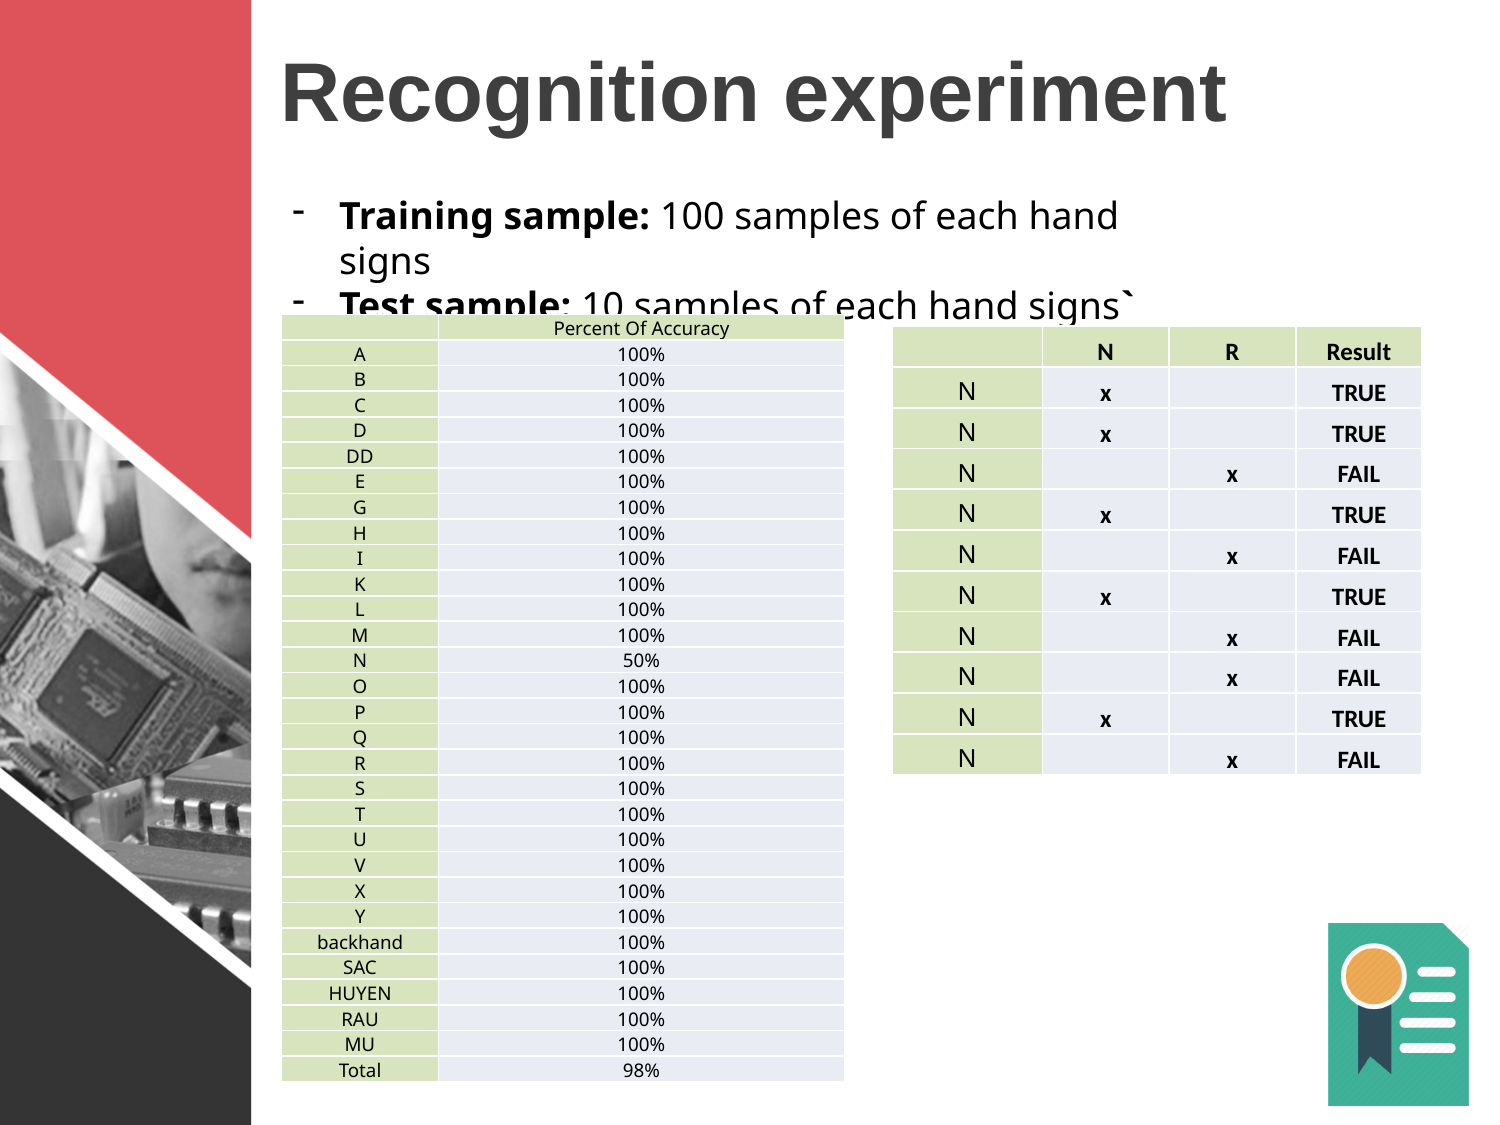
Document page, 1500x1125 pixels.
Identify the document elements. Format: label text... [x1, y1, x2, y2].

table_cell FAIL [1297, 531, 1421, 570]
table_cell E [282, 469, 438, 493]
table_cell T [282, 801, 438, 825]
table_cell 100% [439, 366, 844, 390]
table_cell [1043, 449, 1168, 488]
table_cell x [1170, 612, 1295, 651]
table_cell B [282, 366, 438, 390]
table_cell N [893, 368, 1042, 407]
table_cell I [282, 545, 438, 569]
table_cell 100% [439, 827, 844, 851]
table_cell O [282, 673, 438, 697]
table_cell 100% [439, 980, 844, 1004]
table_header R [1170, 327, 1295, 366]
table_cell [1170, 409, 1295, 448]
table_header Percent Of Accuracy [439, 315, 844, 339]
table_cell N [893, 449, 1042, 488]
table_cell N [893, 490, 1042, 529]
table_cell 100% [439, 724, 844, 748]
table_cell [1170, 694, 1295, 733]
table_cell backhand [282, 929, 438, 953]
table_cell 100% [439, 699, 844, 723]
table_cell RAU [282, 1006, 438, 1030]
table_cell N [893, 572, 1042, 611]
table_cell C [282, 392, 438, 416]
table_cell FAIL [1297, 653, 1421, 692]
table_cell FAIL [1297, 735, 1421, 774]
table_cell A [282, 341, 438, 365]
table_cell N [282, 648, 438, 672]
table_cell FAIL [1297, 612, 1421, 651]
table_cell TRUE [1297, 572, 1421, 611]
table_cell Q [282, 724, 438, 748]
table_cell 100% [439, 545, 844, 569]
table_cell TRUE [1297, 490, 1421, 529]
table_cell [1170, 572, 1295, 611]
table_cell 100% [439, 1006, 844, 1030]
table_cell 100% [439, 571, 844, 595]
table_cell 100% [439, 801, 844, 825]
title Recognition experiment [265, 0, 1500, 176]
table_cell 100% [439, 520, 844, 544]
table_cell 100% [439, 494, 844, 518]
table_cell 100% [439, 903, 844, 927]
table_cell 100% [439, 341, 844, 365]
table_cell L [282, 597, 438, 620]
table_cell N [893, 531, 1042, 570]
table_cell 98% [439, 1057, 844, 1081]
table_header Result [1297, 327, 1421, 366]
table_cell [1170, 368, 1295, 407]
table_cell S [282, 776, 438, 799]
table_cell x [1043, 368, 1168, 407]
table_cell [1043, 735, 1168, 774]
table_cell TRUE [1297, 409, 1421, 448]
table_cell 100% [439, 597, 844, 620]
table_cell M [282, 622, 438, 646]
table_cell x [1170, 653, 1295, 692]
table_cell Y [282, 903, 438, 927]
table_cell P [282, 699, 438, 723]
table_cell N [893, 694, 1042, 733]
table_cell R [282, 750, 438, 774]
table_cell K [282, 571, 438, 595]
table_cell 100% [439, 852, 844, 876]
table_cell 50% [439, 648, 844, 672]
table_cell 100% [439, 929, 844, 953]
table_cell x [1043, 572, 1168, 611]
text_box Training sample: 100 samples of each hand signs Test sample: 10 samples of each hand signs` [277, 184, 1221, 335]
table_cell N [893, 653, 1042, 692]
table_cell x [1043, 409, 1168, 448]
table_cell 100% [439, 392, 844, 416]
table_cell SAC [282, 955, 438, 978]
table_cell [1043, 612, 1168, 651]
table_cell x [1043, 490, 1168, 529]
table_cell 100% [439, 1031, 844, 1055]
table_cell G [282, 494, 438, 518]
table_cell 100% [439, 878, 844, 902]
table_cell [1170, 490, 1295, 529]
table_cell 100% [439, 750, 844, 774]
table_cell DD [282, 443, 438, 467]
table_cell N [893, 612, 1042, 651]
table_cell HUYEN [282, 980, 438, 1004]
table_cell 100% [439, 622, 844, 646]
table_cell 100% [439, 673, 844, 697]
table_cell MU [282, 1031, 438, 1055]
table_cell [1043, 531, 1168, 570]
table_cell Total [282, 1057, 438, 1081]
table_header N [1043, 327, 1168, 366]
table_cell 100% [439, 469, 844, 493]
picture [0, 0, 1500, 1125]
table_cell TRUE [1297, 368, 1421, 407]
table_cell x [1170, 735, 1295, 774]
table_cell 100% [439, 776, 844, 799]
table_cell x [1043, 694, 1168, 733]
table_cell 100% [439, 443, 844, 467]
table_cell x [1170, 531, 1295, 570]
table_cell FAIL [1297, 449, 1421, 488]
table_cell D [282, 418, 438, 441]
table_cell X [282, 878, 438, 902]
table_cell N [893, 735, 1042, 774]
table_header [282, 315, 438, 339]
table_cell TRUE [1297, 694, 1421, 733]
table_cell x [1170, 449, 1295, 488]
table_cell H [282, 520, 438, 544]
table_cell N [893, 409, 1042, 448]
table_cell U [282, 827, 438, 851]
table_cell V [282, 852, 438, 876]
table_cell [1043, 653, 1168, 692]
table_cell 100% [439, 418, 844, 441]
table_cell 100% [439, 955, 844, 978]
table_header [893, 327, 1042, 366]
